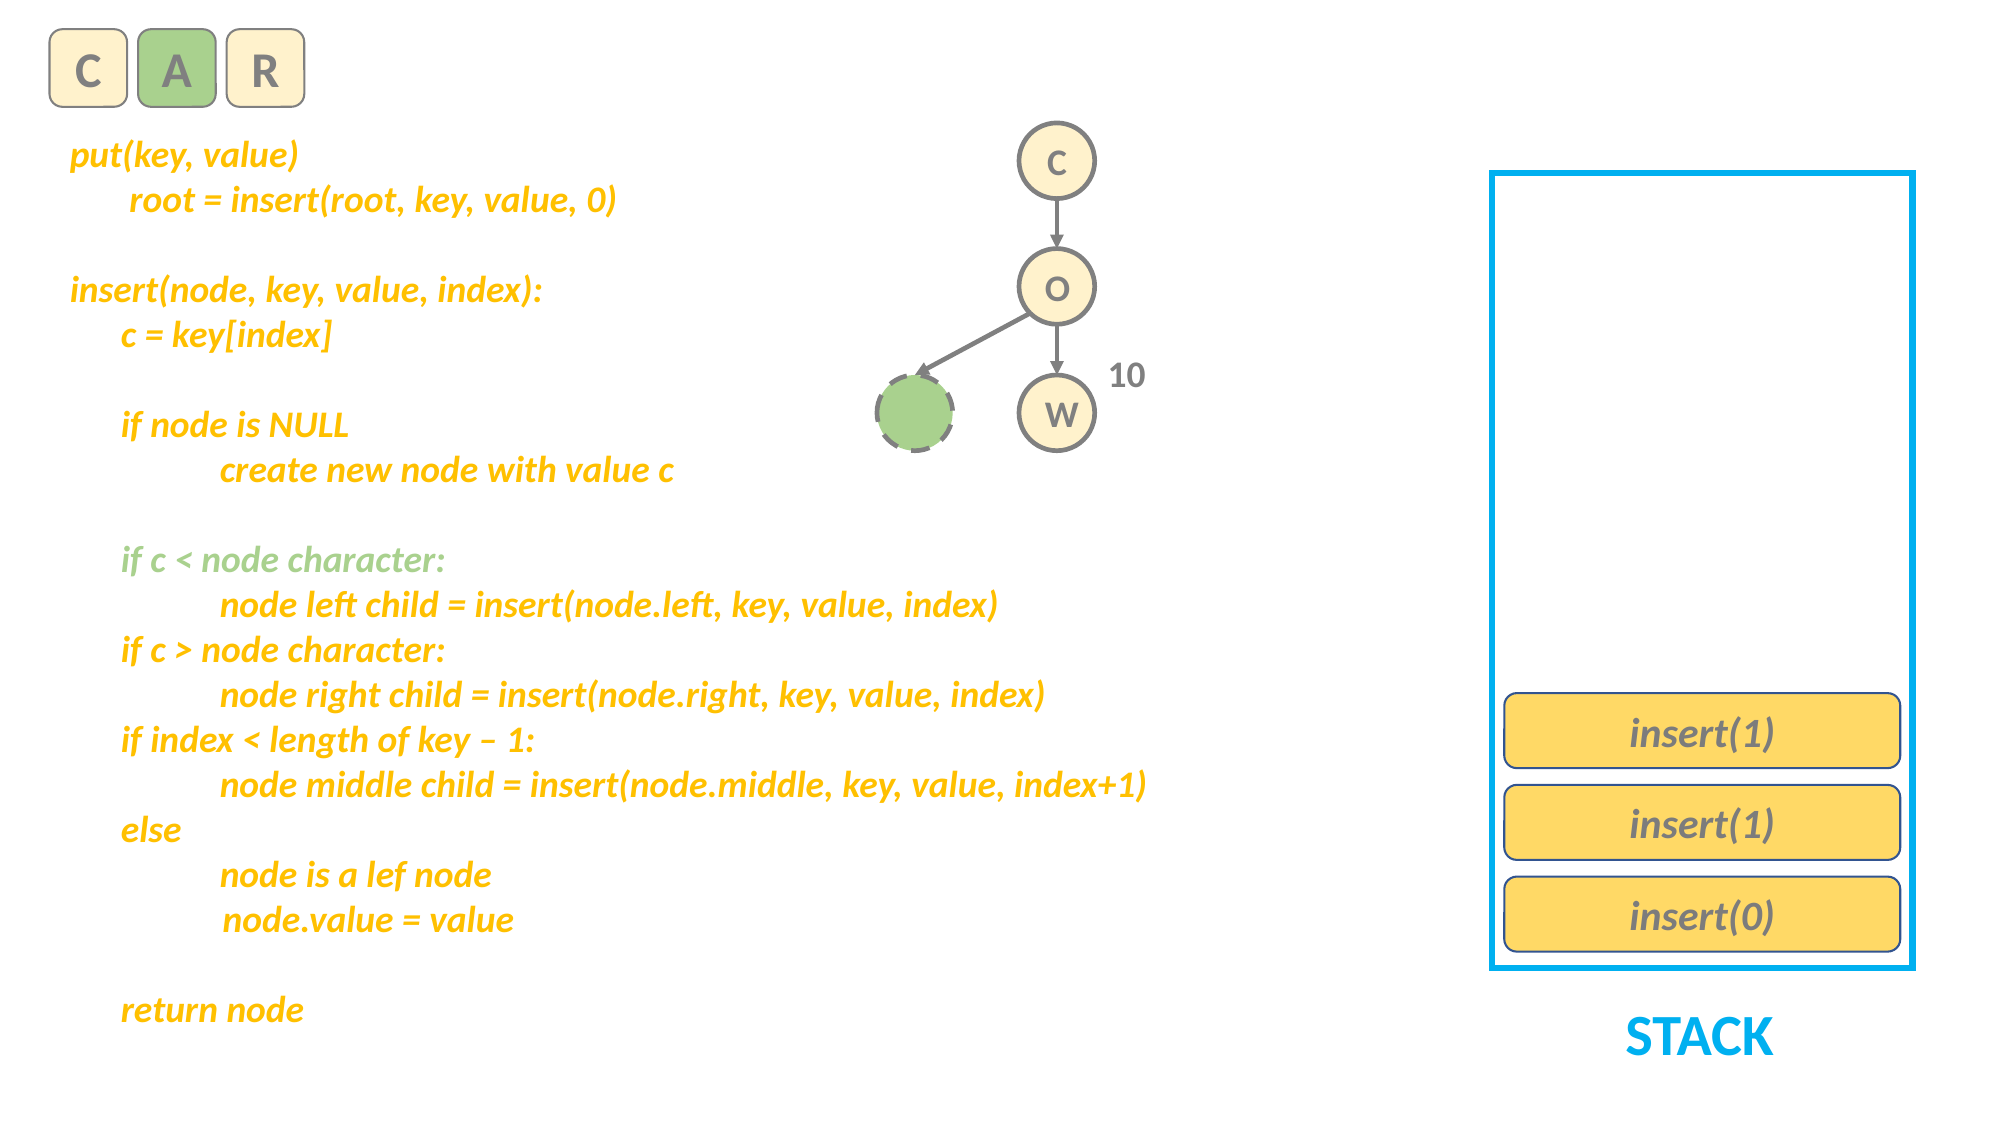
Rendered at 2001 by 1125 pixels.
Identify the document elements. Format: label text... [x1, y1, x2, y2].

text_box put(key, value) root = insert(root, key, value, 0) insert(node, key, value, index): c = key[index] if node is NULL create new node with value c if c < node character: node left child = insert(node.left, key, value, index) if c > node character: node right child = insert(node.right, key, value, index) if index < length of key – 1: node middle child = insert(node.middle, key, value, index+1) else node is a lef node node.value = value return node [54, 122, 1164, 1083]
text_box C [1017, 121, 1096, 200]
text_box A [137, 28, 217, 108]
text_box insert(0) [1503, 875, 1902, 953]
text_box R [225, 28, 306, 108]
text_box [1491, 172, 1913, 969]
text_box C [48, 28, 129, 108]
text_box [914, 313, 1031, 375]
text_box insert(1) [1503, 783, 1902, 861]
text_box STACK [1610, 989, 1794, 1074]
text_box 10 [1092, 343, 1161, 403]
text_box O [1017, 247, 1096, 326]
text_box W [1017, 374, 1096, 452]
text_box [875, 374, 954, 452]
text_box insert(1) [1503, 692, 1902, 770]
